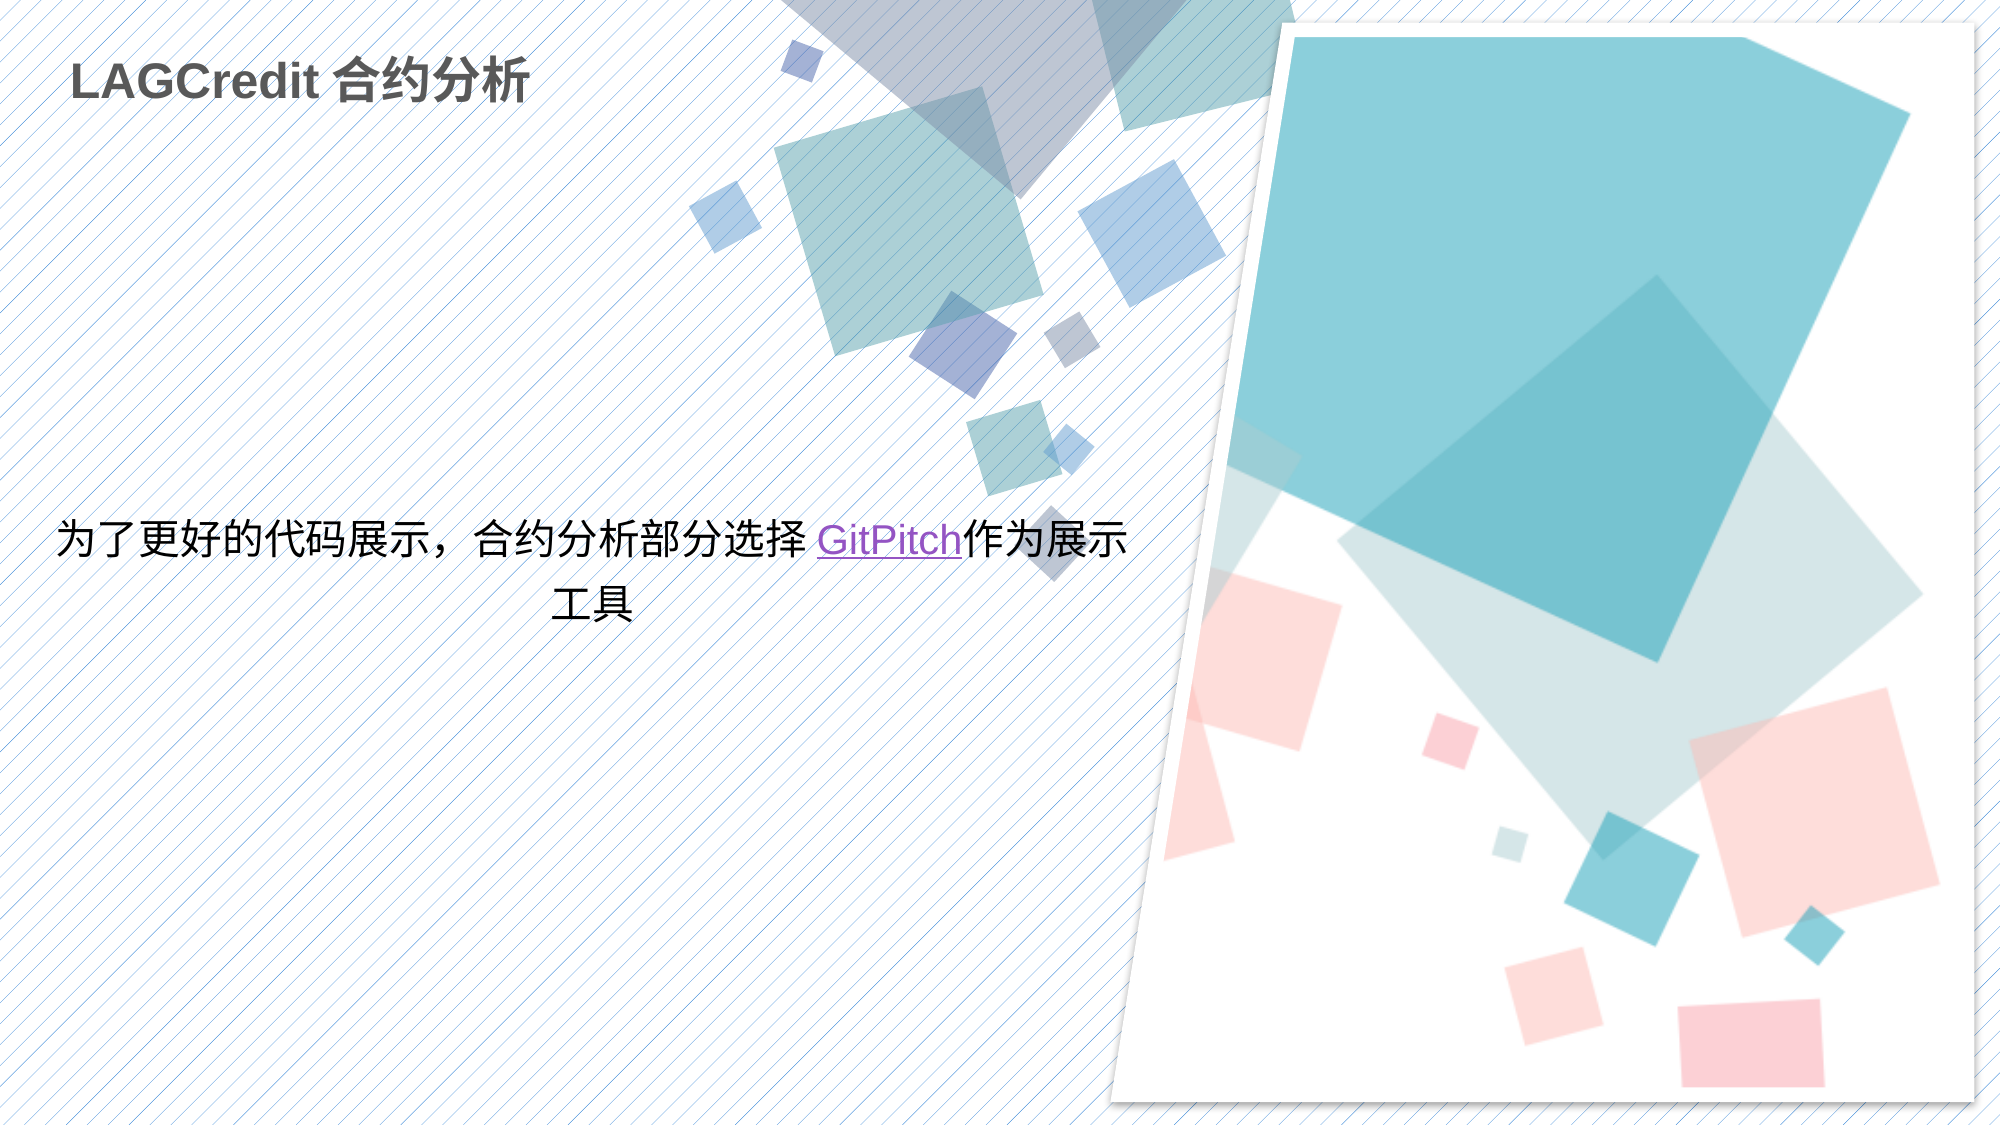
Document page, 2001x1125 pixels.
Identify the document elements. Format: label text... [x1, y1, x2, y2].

picture [1010, 38, 2000, 1087]
list LAGCredit合约分析 [54, 38, 975, 127]
text_box 为了更好的代码展示，合约分析部分选择GitPitch作为展示工具 [32, 490, 1010, 701]
